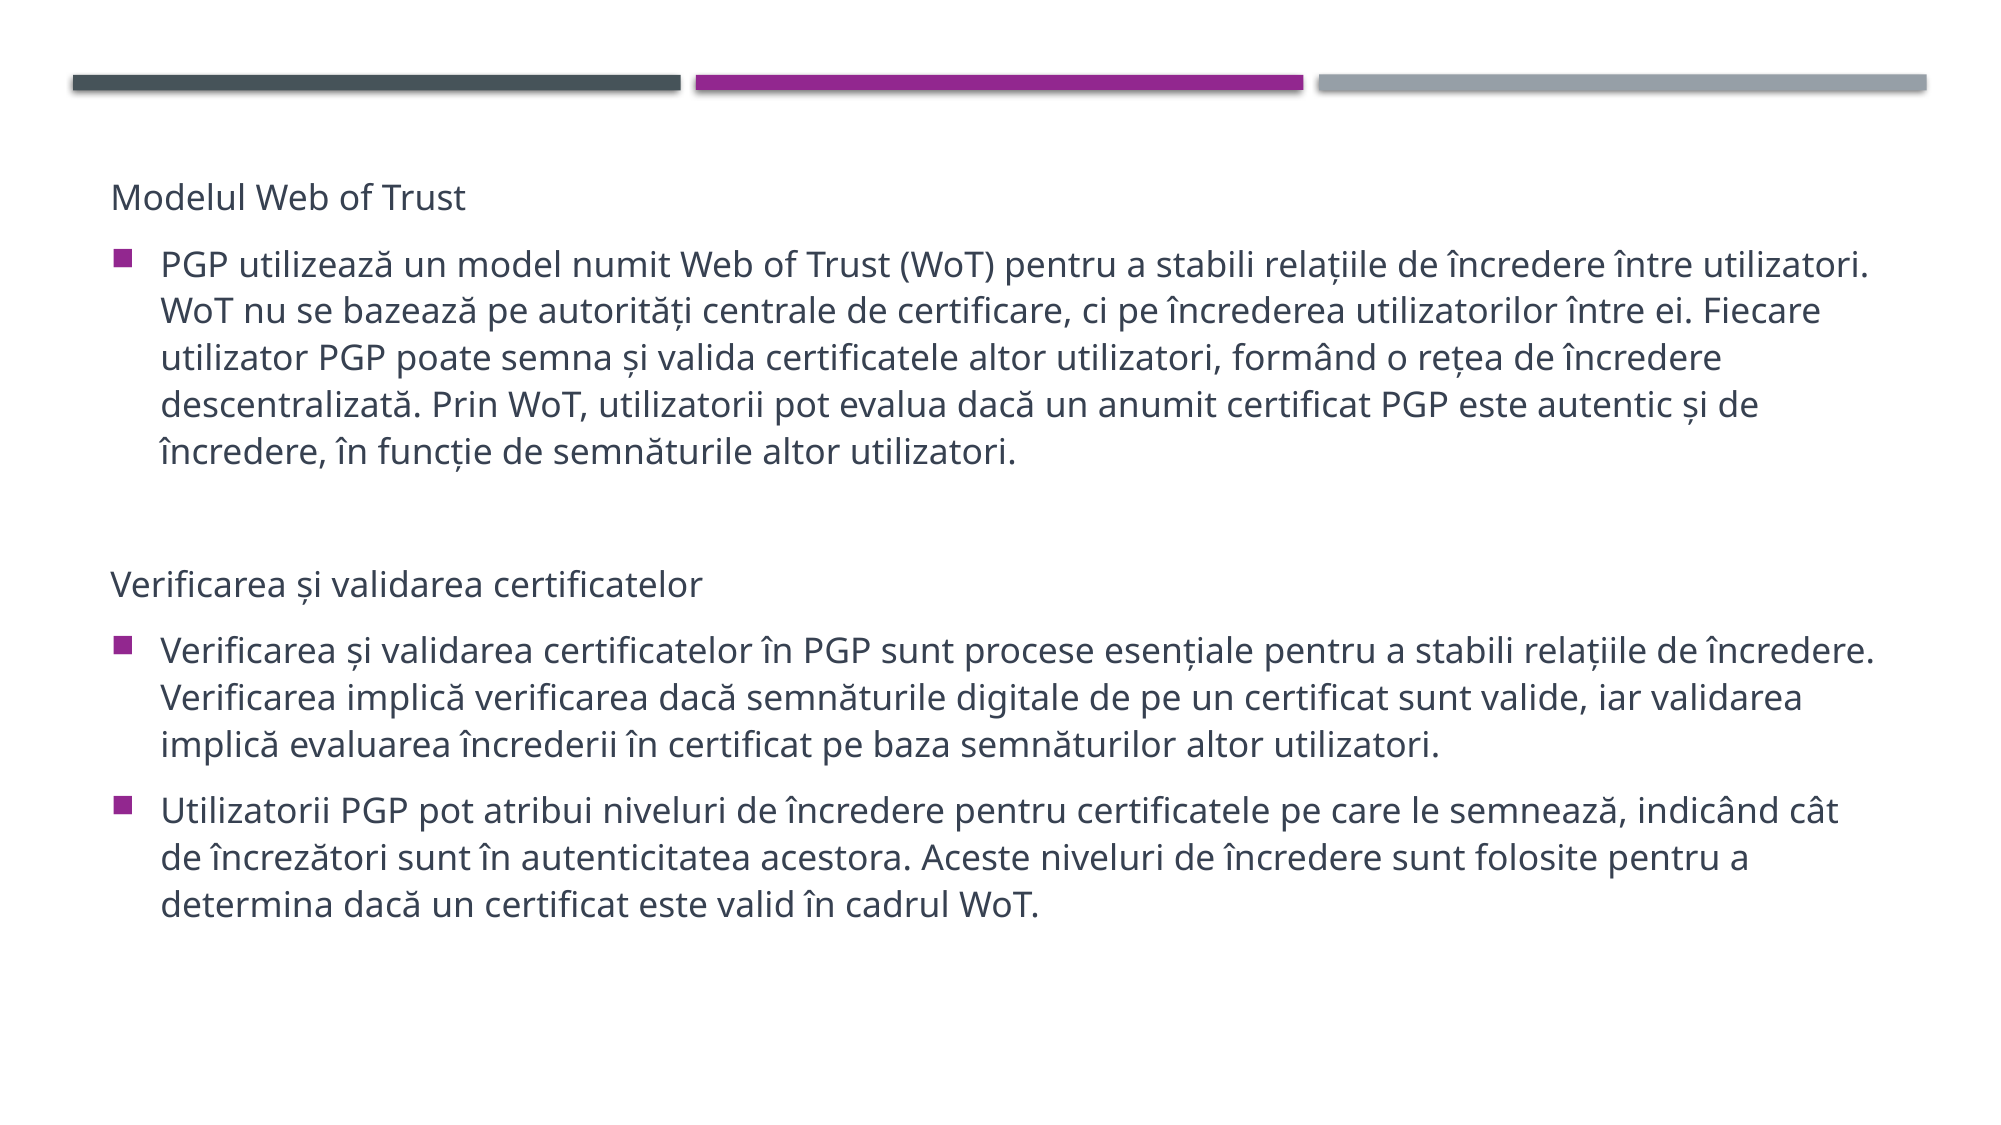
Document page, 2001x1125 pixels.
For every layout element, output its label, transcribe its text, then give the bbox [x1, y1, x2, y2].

list Modelul Web of Trust PGP utilizează un model numit Web of Trust (WoT) pentru a stabili relațiile de încredere între utilizatori. WoT nu se bazează pe autorități centrale de certificare, ci pe încrederea utilizatorilor între ei. Fiecare utilizator PGP poate semna și valida certificatele altor utilizatori, formând o rețea de încredere descentralizată. Prin WoT, utilizatorii pot evalua dacă un anumit certificat PGP este autentic și de încredere, în funcție de semnăturile altor utilizatori. Verificarea și validarea certificatelor Verificarea și validarea certificatelor în PGP sunt procese esențiale pentru a stabili relațiile de încredere. Verificarea implică verificarea dacă semnăturile digitale de pe un certificat sunt valide, iar validarea implică evaluarea încrederii în certificat pe baza semnăturilor altor utilizatori. Utilizatorii PGP pot atribui niveluri de încredere pentru certificatele pe care le semnează, indicând cât de încrezători sunt în autenticitatea acestora. Aceste niveluri de încredere sunt folosite pentru a determina dacă un certificat este valid în cadrul WoT. [95, 115, 1905, 981]
